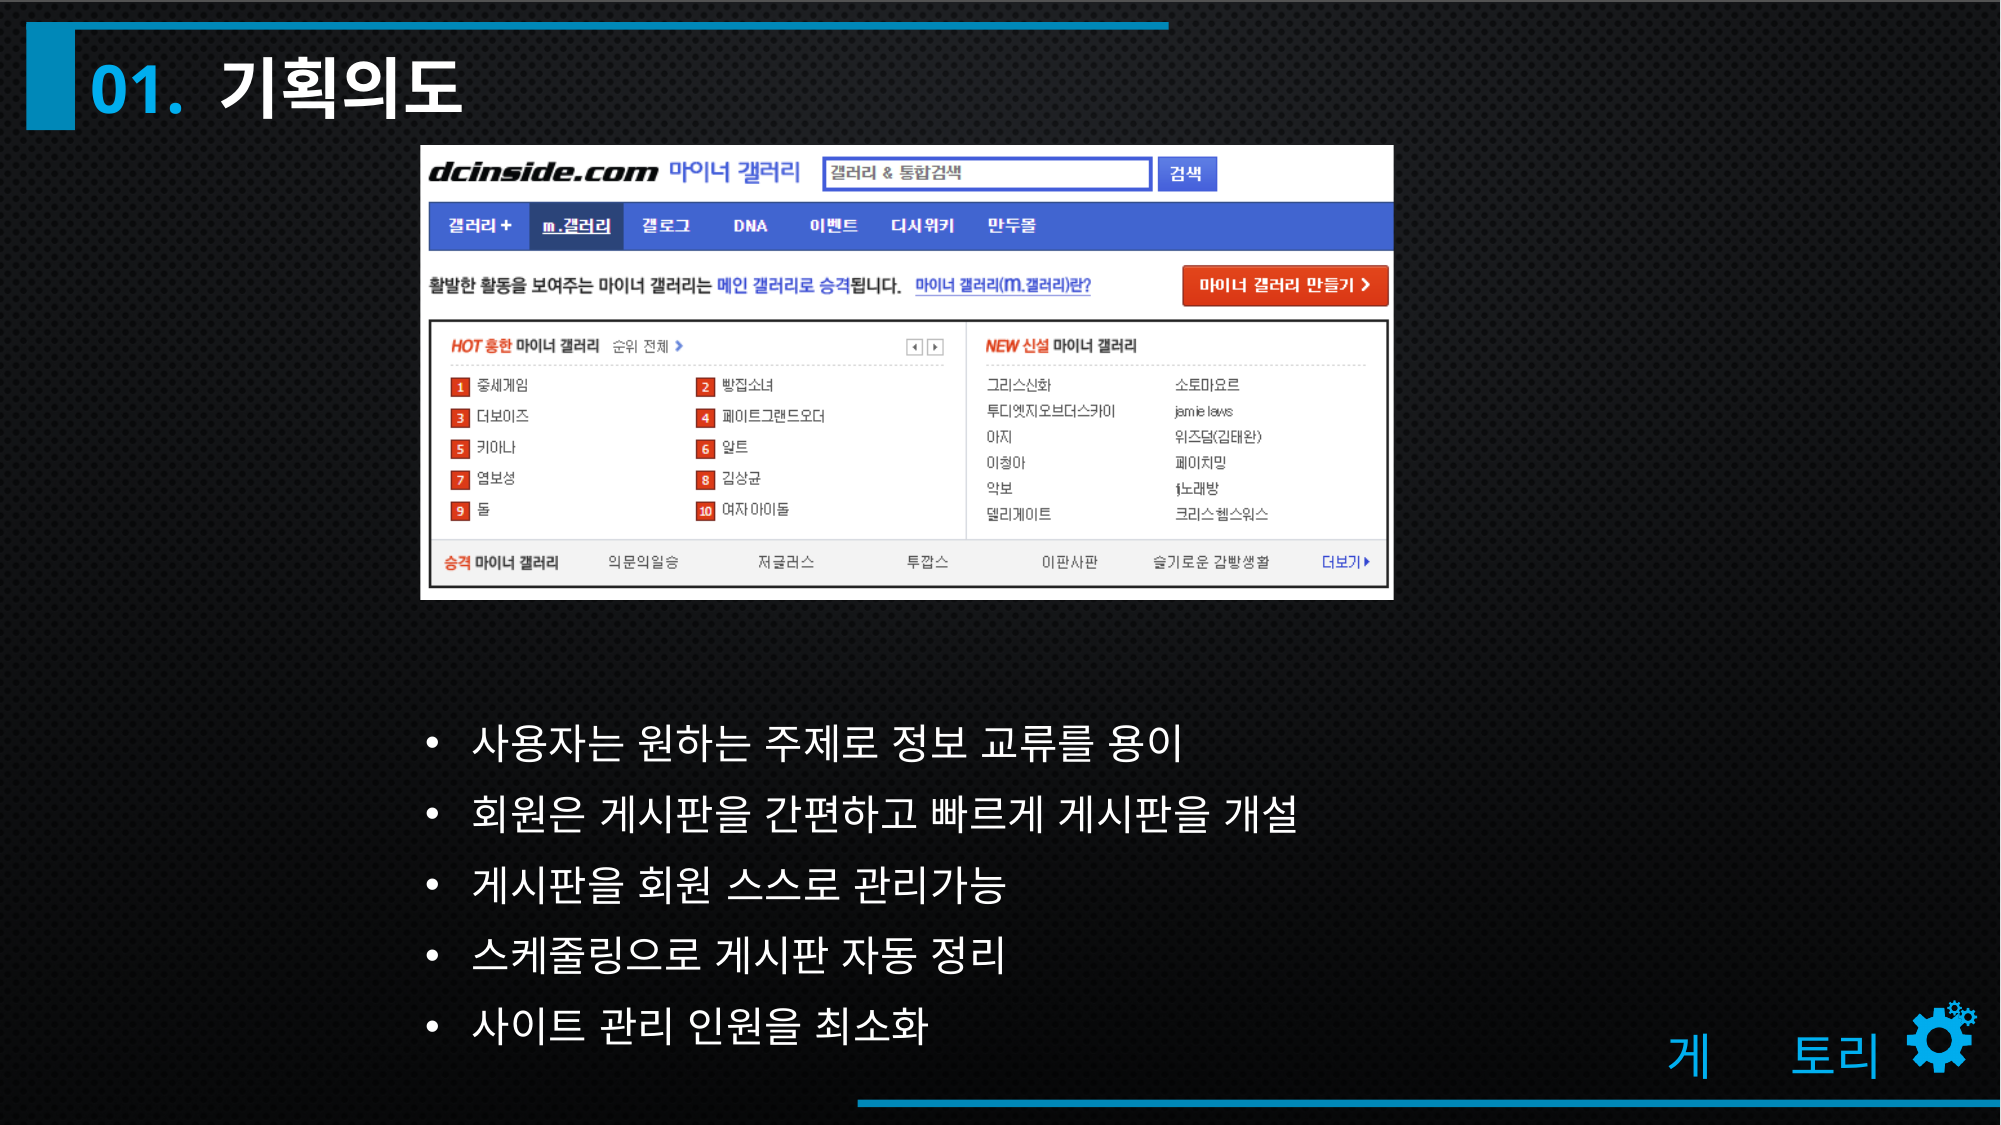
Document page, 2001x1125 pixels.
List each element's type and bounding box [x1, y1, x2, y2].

text_box [0, 0, 2000, 1125]
picture [420, 144, 1394, 600]
